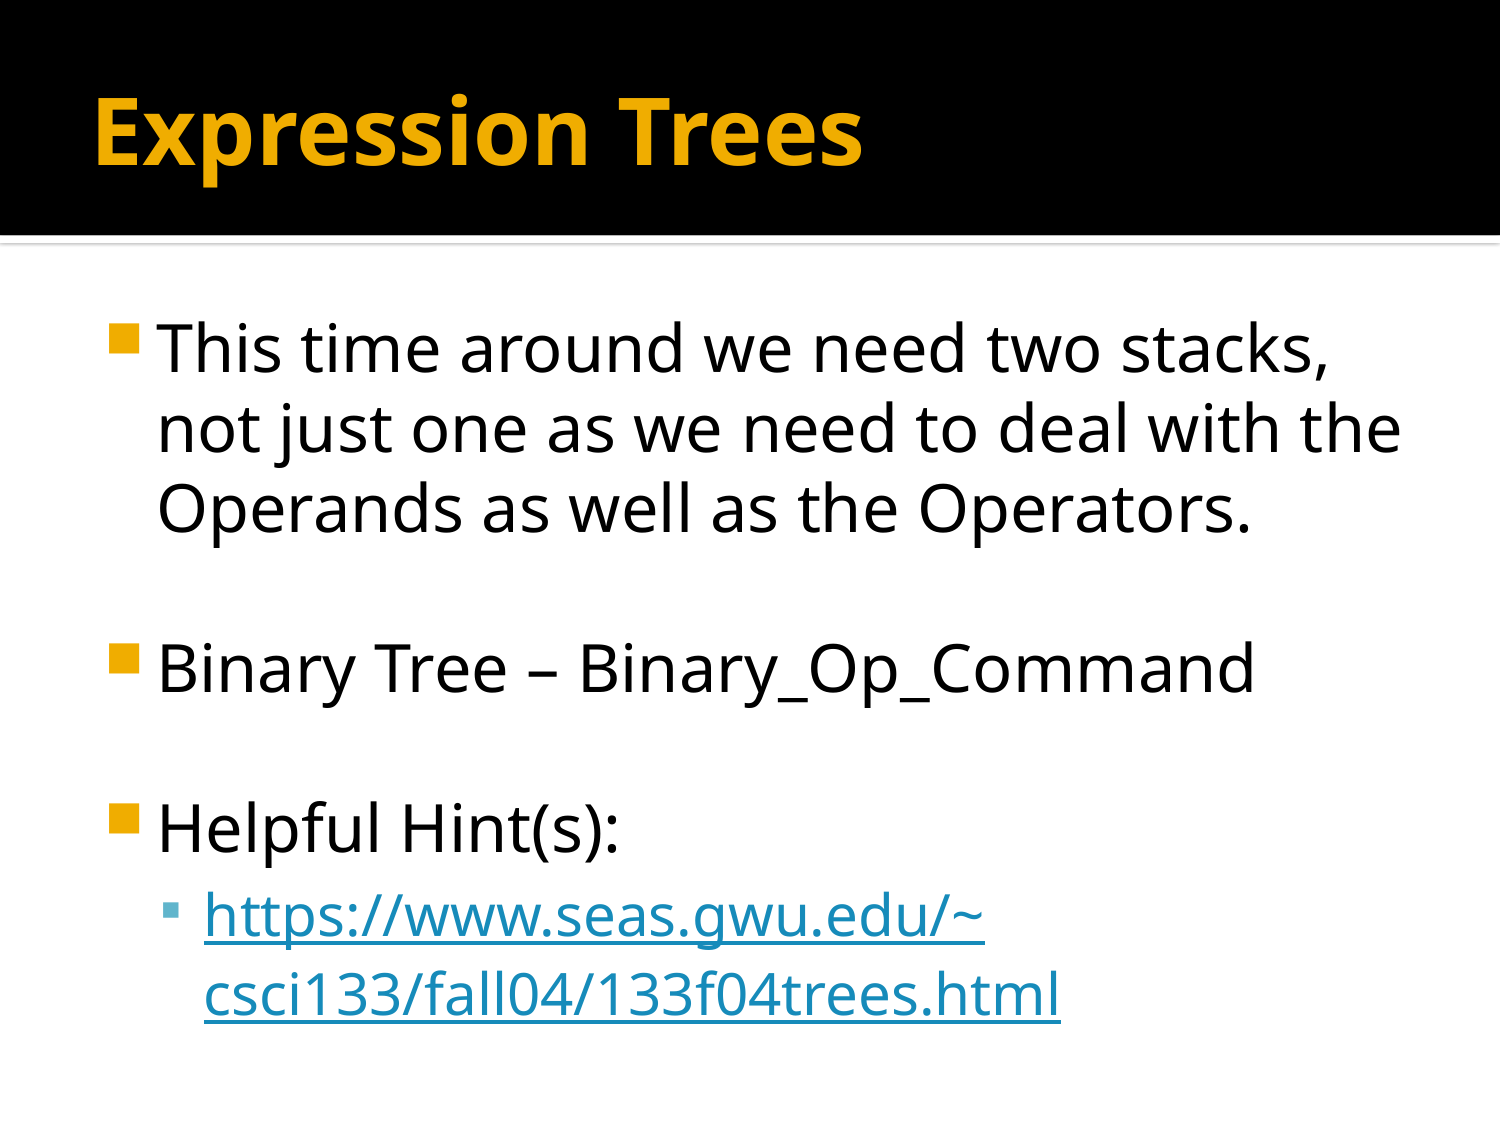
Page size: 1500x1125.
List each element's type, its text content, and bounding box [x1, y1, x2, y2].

title Expression Trees [75, 25, 1425, 231]
list This time around we need two stacks, not just one as we need to deal with the Operands as well as the Operators. Binary Tree – Binary_Op_Command Helpful Hint(s): https://www.seas.gwu.edu/~csci133/fall04/133f04trees.html [75, 291, 1425, 1050]
